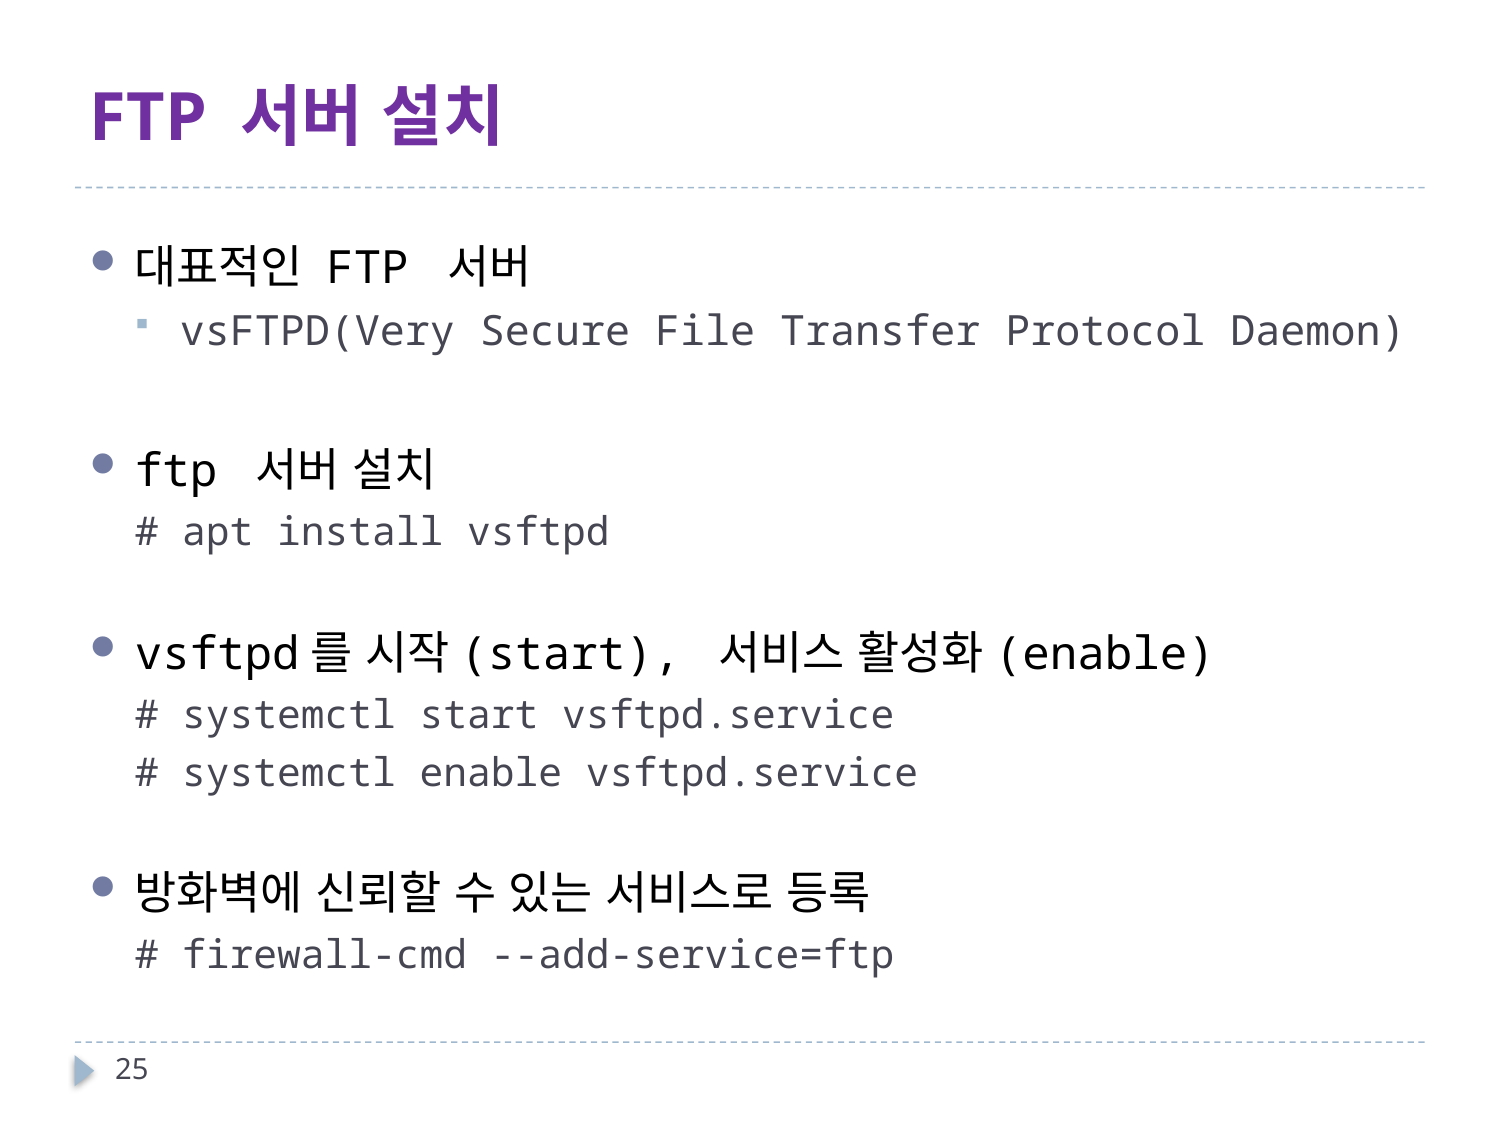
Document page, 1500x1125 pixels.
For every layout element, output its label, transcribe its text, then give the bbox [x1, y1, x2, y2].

list 대표적인 FTP 서버 vsFTPD(Very Secure File Transfer Protocol Daemon) ftp 서버 설치 # apt install vsftpd vsftpd를 시작(start), 서비스 활성화(enable) # systemctl start vsftpd.service # systemctl enable vsftpd.service 방화벽에 신뢰할 수 있는 서비스로 등록 # firewall-cmd --add-service=ftp [75, 230, 1425, 1009]
title FTP 서버 설치 [75, 24, 1425, 161]
slide_number 25 [100, 1042, 426, 1103]
